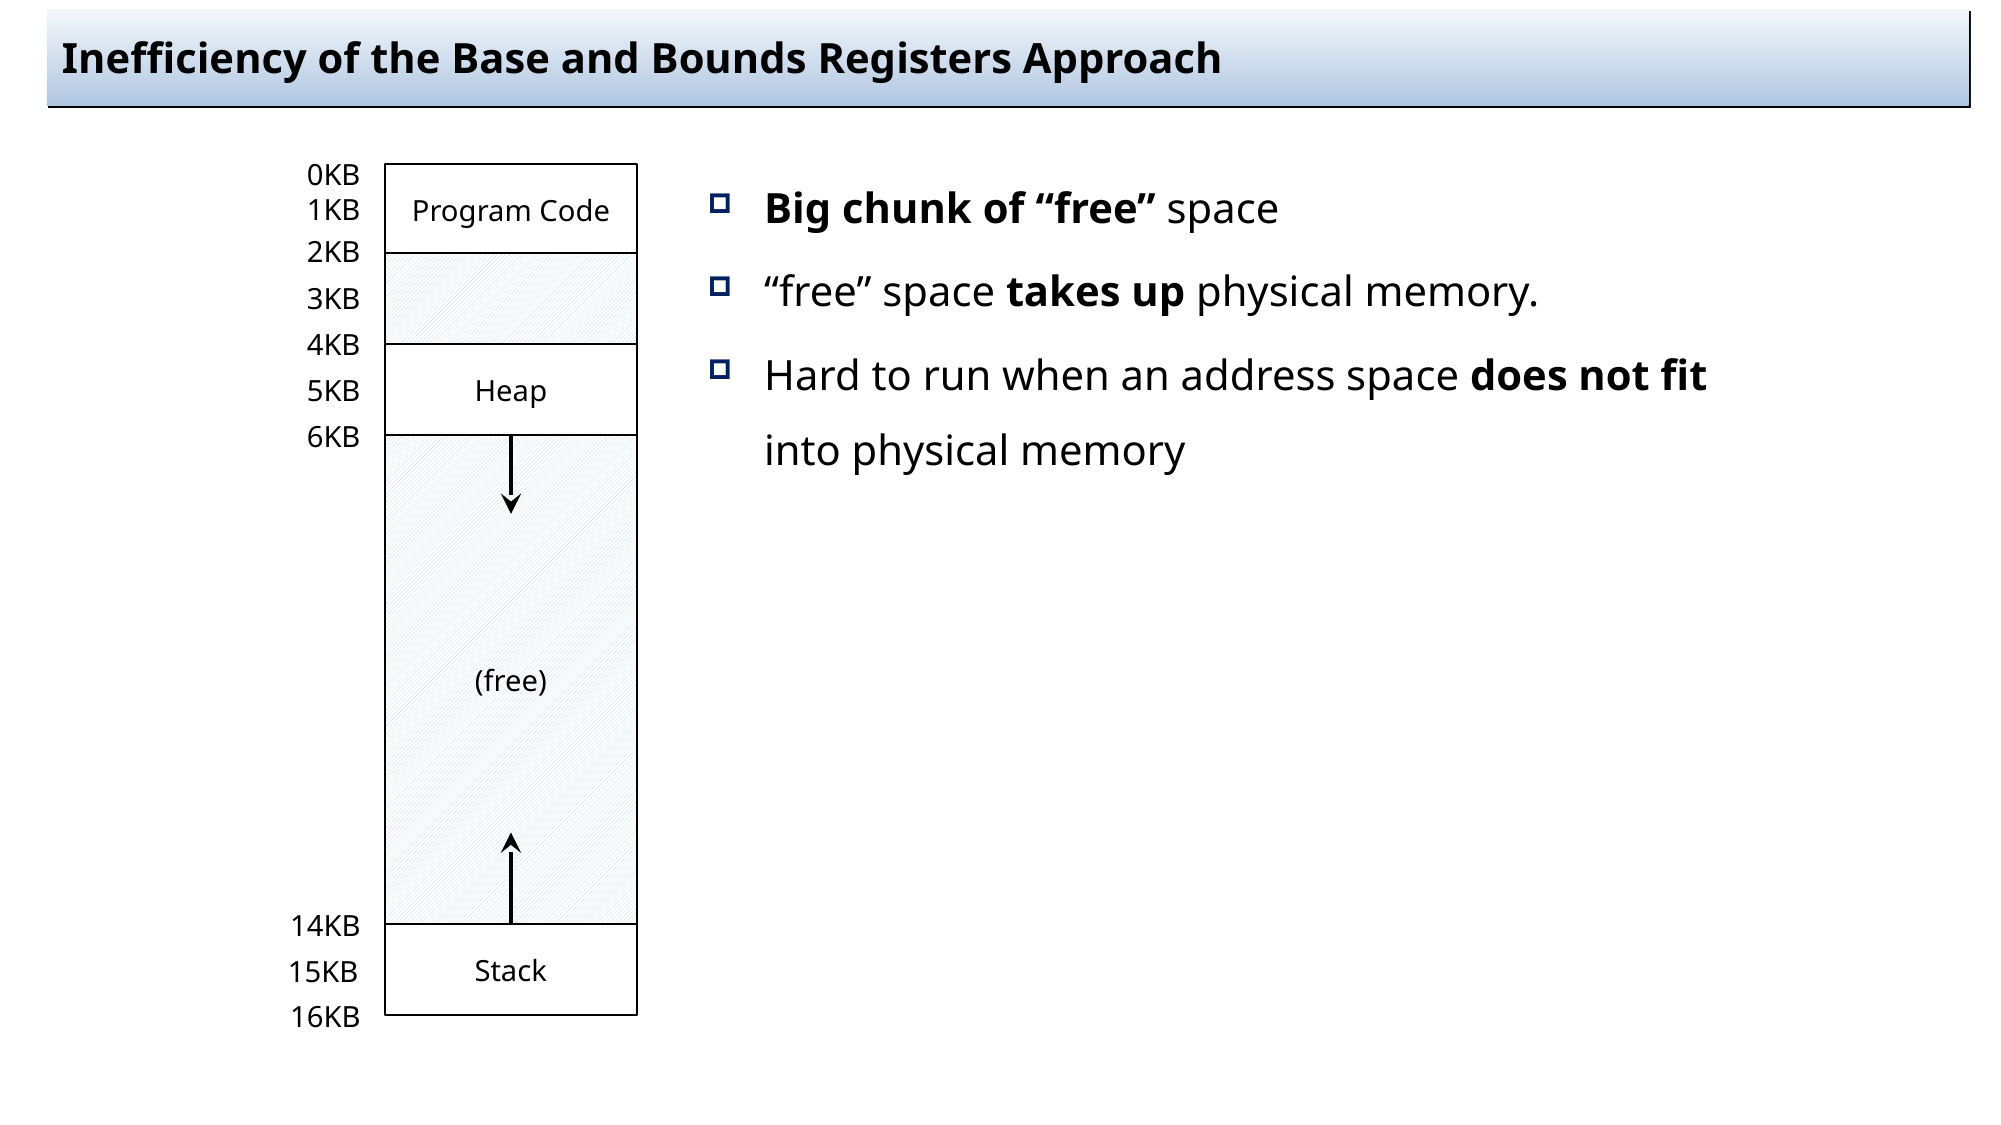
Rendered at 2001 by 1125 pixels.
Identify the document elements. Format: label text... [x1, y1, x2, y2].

list Big chunk of “free” space “free” space takes up physical memory. Hard to run when an address space does not fit into physical memory [692, 149, 1733, 1052]
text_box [267, 148, 638, 1042]
title Inefficiency of the Base and Bounds Registers Approach [46, 8, 1969, 106]
